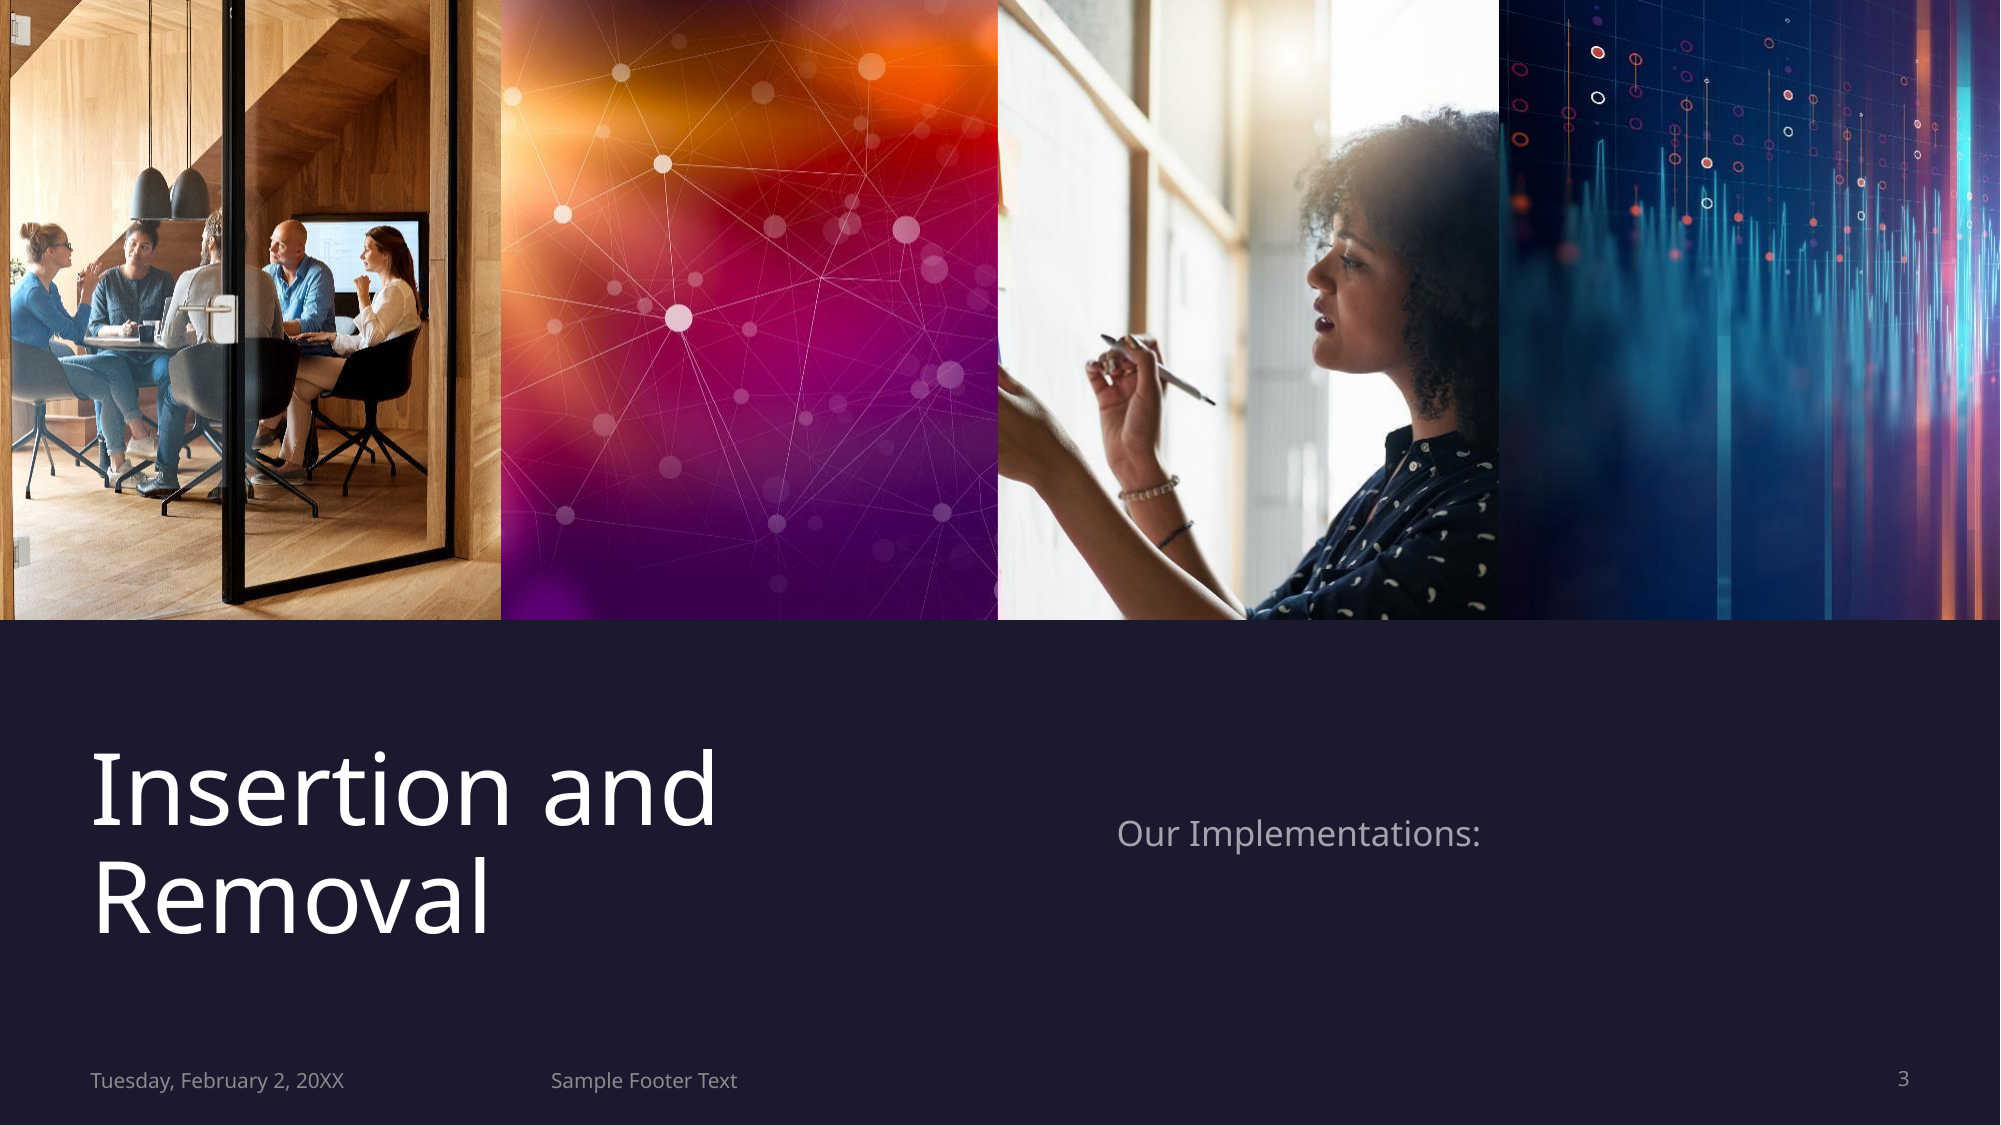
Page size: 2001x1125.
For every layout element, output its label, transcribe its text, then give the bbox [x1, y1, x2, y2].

picture [0, 0, 2000, 620]
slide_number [90, 1067, 522, 1093]
list Our Implementations: [1116, 810, 1546, 884]
footer Sample Footer Text [551, 1067, 1598, 1093]
title Insertion and Removal [90, 739, 829, 996]
slide_number 3 [1632, 1067, 1910, 1093]
